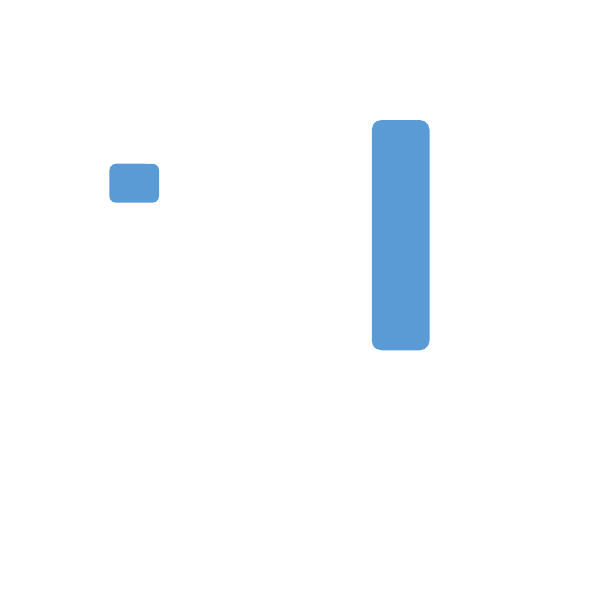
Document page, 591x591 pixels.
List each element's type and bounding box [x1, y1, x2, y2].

text_box [370, 118, 431, 352]
text_box [108, 162, 161, 204]
